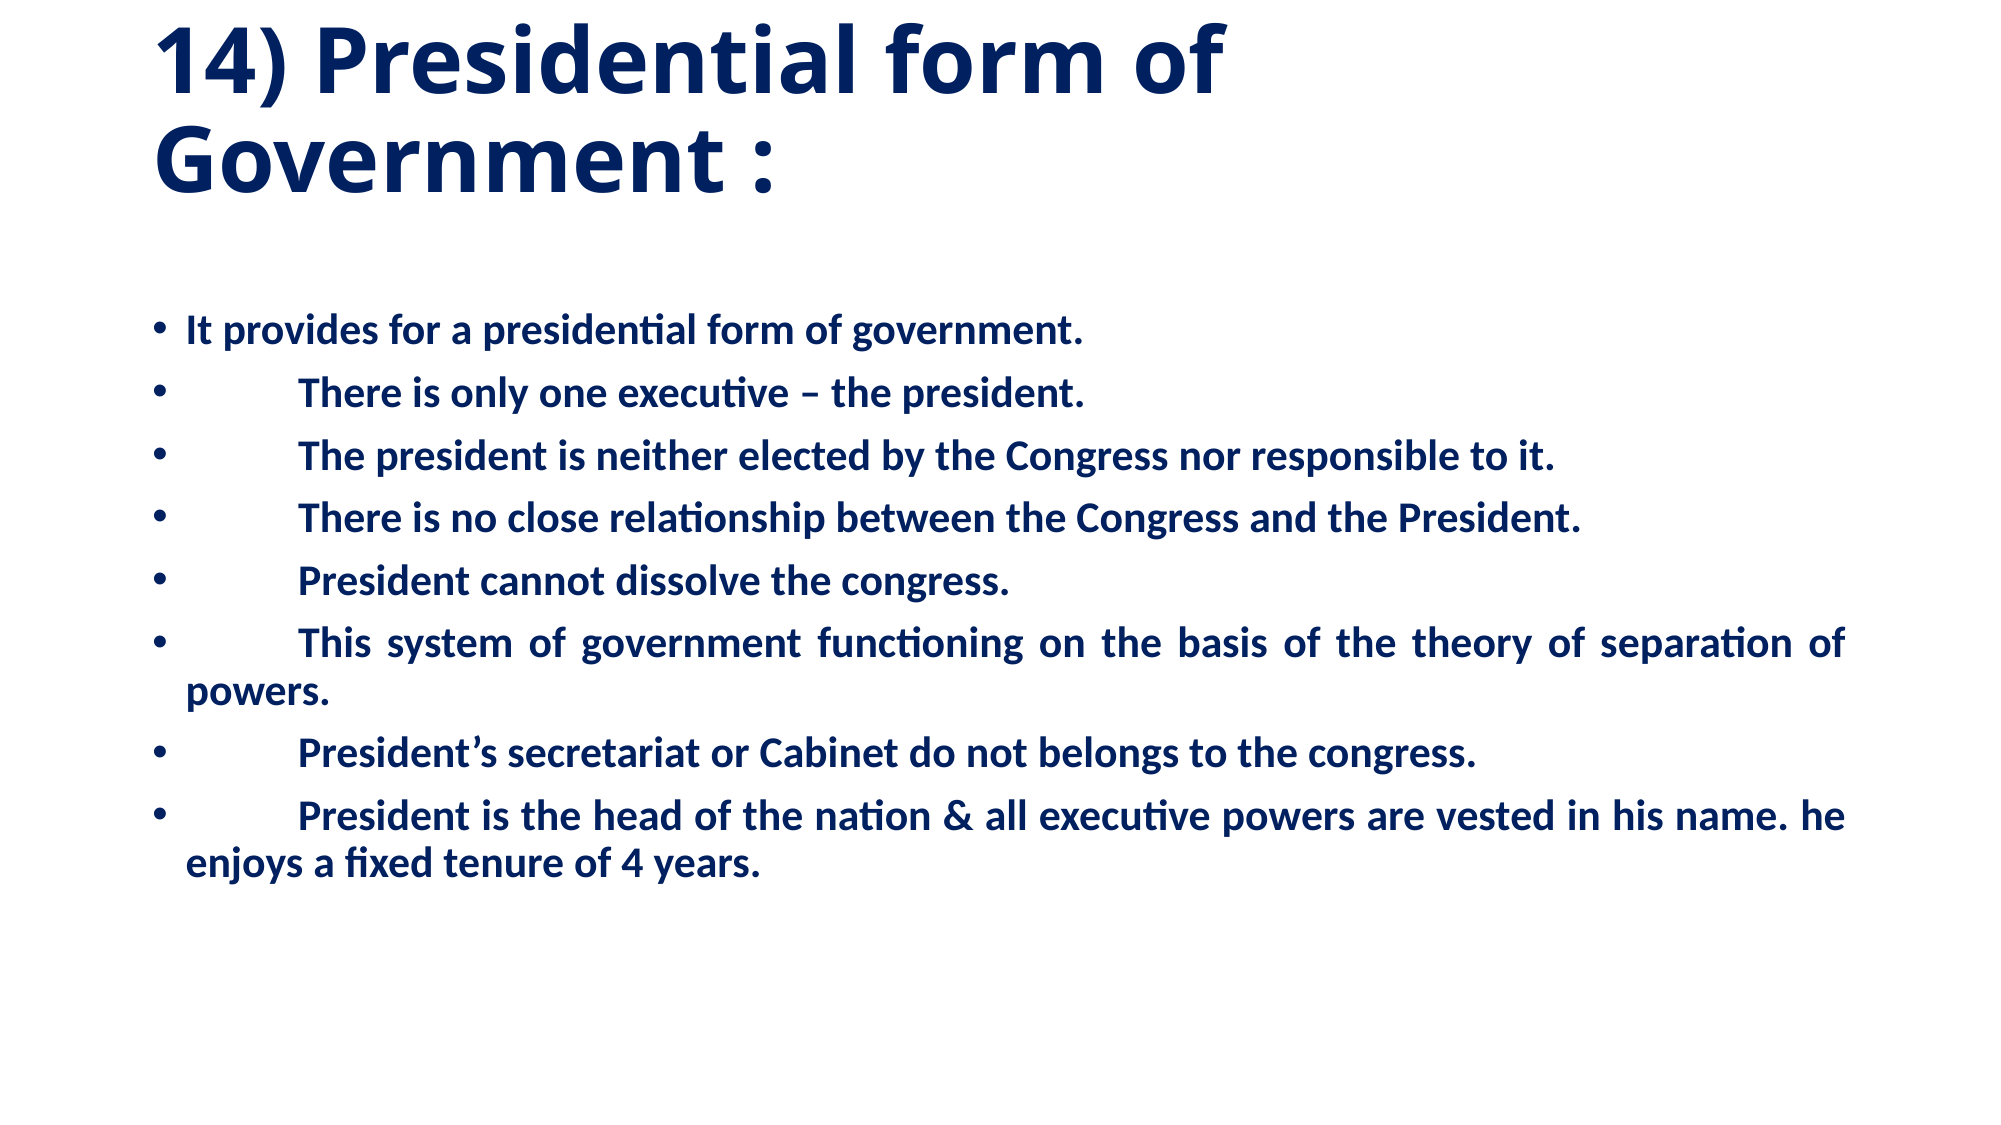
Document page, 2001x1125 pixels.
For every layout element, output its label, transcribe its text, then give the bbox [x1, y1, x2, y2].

list It provides for a presidential form of government. There is only one executive – the president. The president is neither elected by the Congress nor responsible to it. There is no close relationship between the Congress and the President. President cannot dissolve the congress. This system of government functioning on the basis of the theory of separation of powers. President’s secretariat or Cabinet do not belongs to the congress. President is the head of the nation & all executive powers are vested in his name. he enjoys a fixed tenure of 4 years. [137, 299, 1863, 1014]
title 14) Presidential form of Government : [137, 59, 1863, 278]
